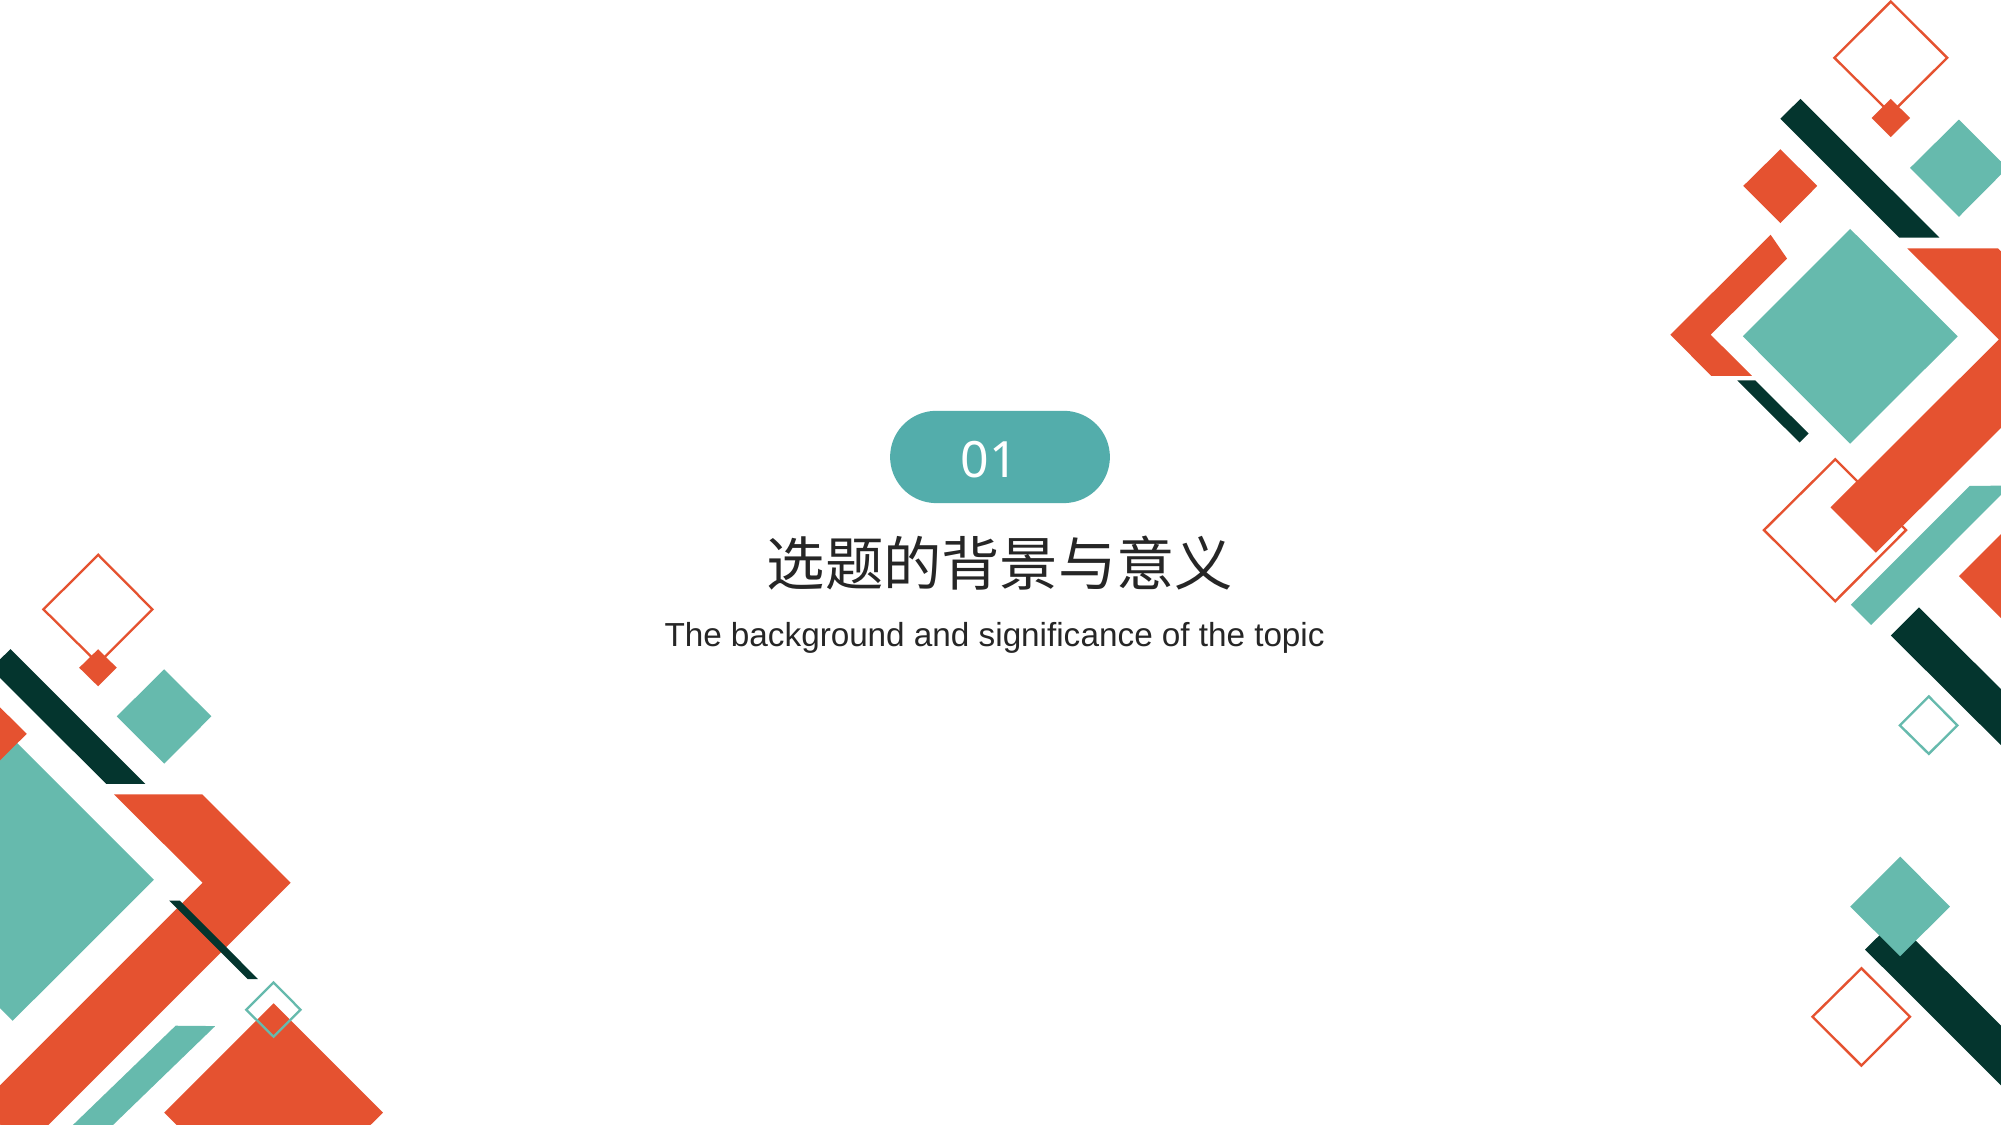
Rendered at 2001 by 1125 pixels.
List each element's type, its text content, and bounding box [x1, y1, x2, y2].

picture [1670, 0, 2000, 1125]
picture [0, 553, 384, 1125]
text_box 选题的背景与意义 [752, 519, 1248, 605]
text_box The background and significance of the topic [649, 605, 1351, 661]
text_box 01 [889, 409, 1111, 505]
